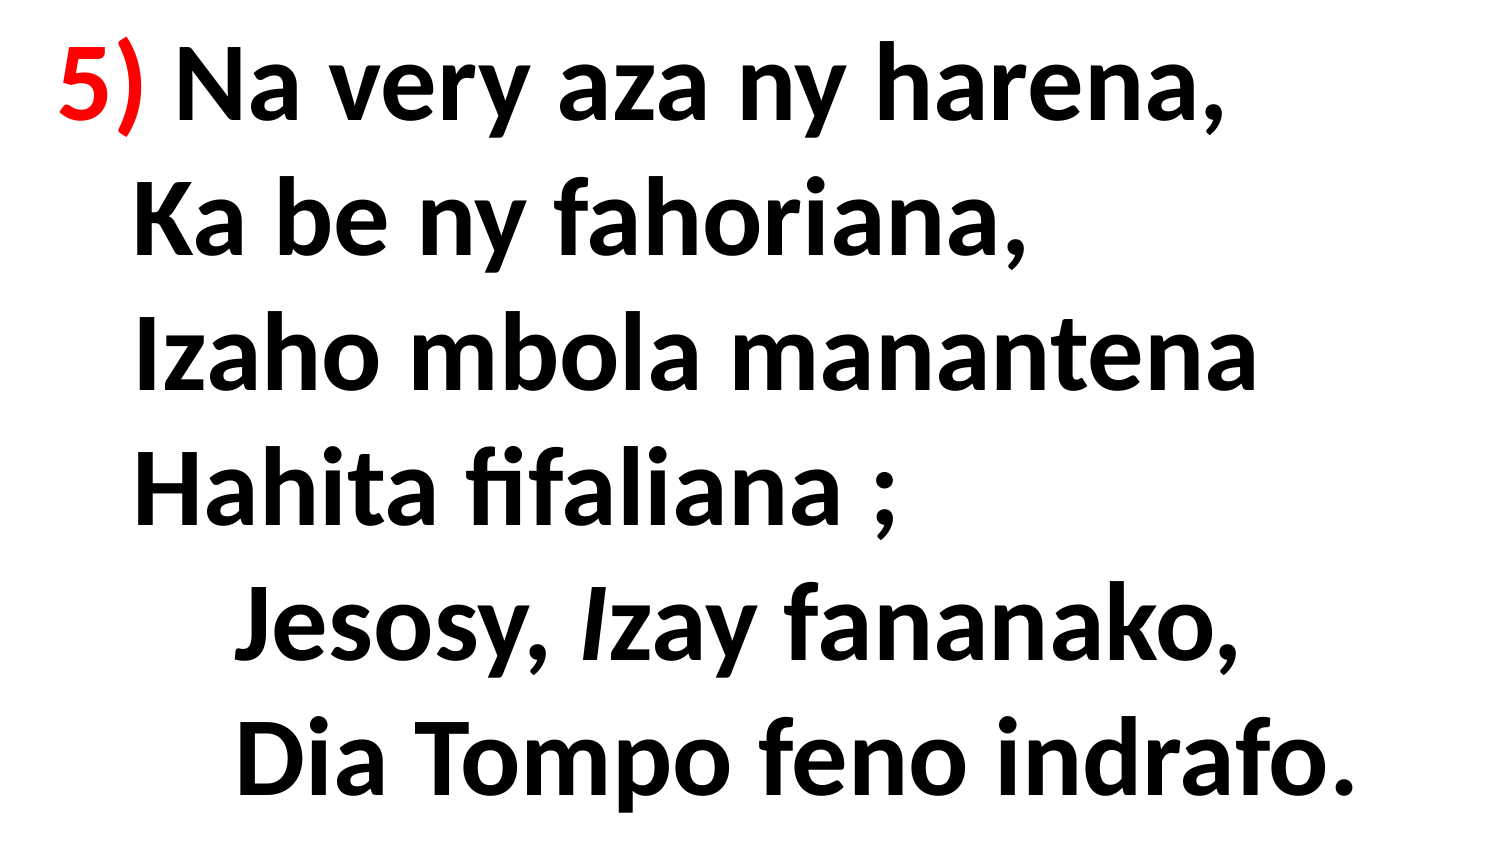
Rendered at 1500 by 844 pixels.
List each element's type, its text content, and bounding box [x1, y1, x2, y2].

title 5) Na very aza ny harena, Ka be ny fahoriana, Izaho mbola manantena Hahita fifaliana ; Jesosy, Izay fananako, Dia Tompo feno indrafo. [41, 321, 1500, 505]
